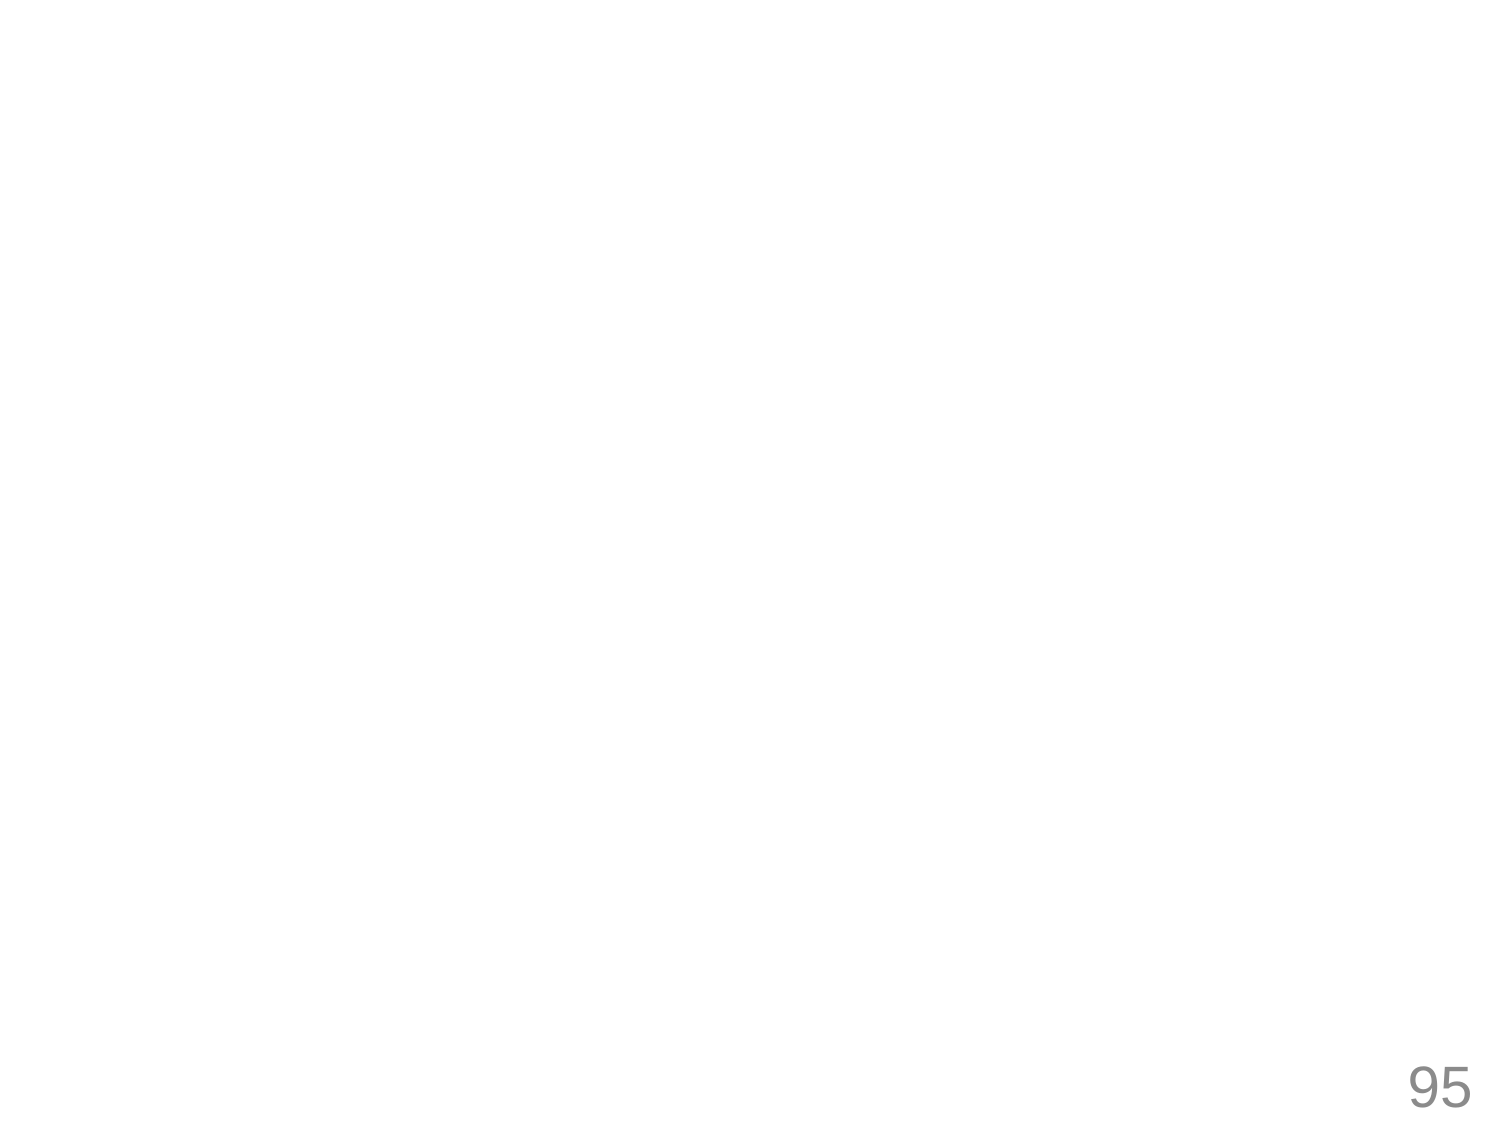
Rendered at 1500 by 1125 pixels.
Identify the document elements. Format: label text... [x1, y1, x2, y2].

slide_number 95 [1150, 1053, 1488, 1114]
